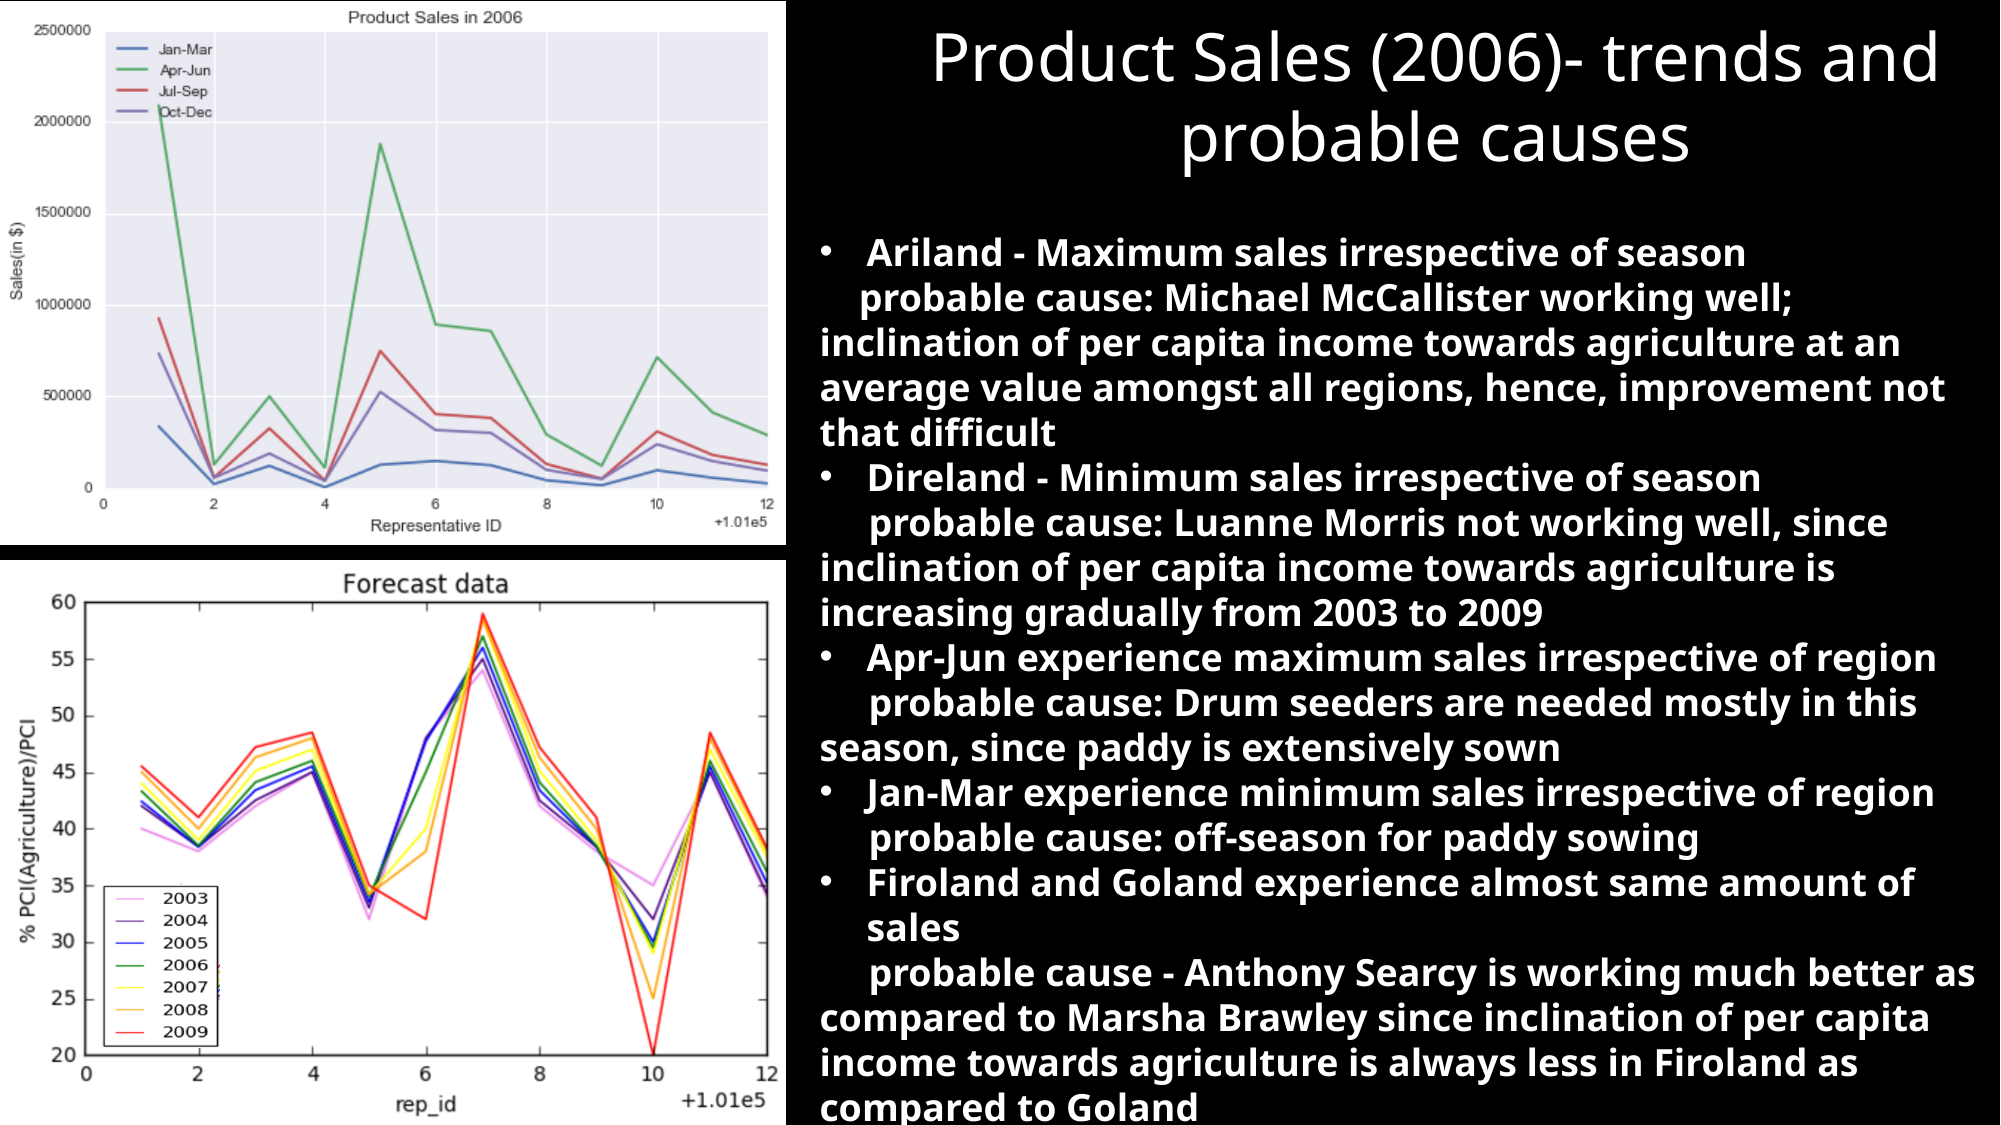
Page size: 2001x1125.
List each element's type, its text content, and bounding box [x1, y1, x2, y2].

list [0, 1, 786, 545]
picture [101, 883, 220, 1048]
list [0, 560, 786, 1125]
text_box Ariland - Maximum sales irrespective of season probable cause: Michael McCallister working well; inclination of per capita income towards agriculture at an average value amongst all regions, hence, improvement not that difficult Direland - Minimum sales irrespective of season probable cause: Luanne Morris not working well, since inclination of per capita income towards agriculture is increasing gradually from 2003 to 2009 Apr-Jun experience maximum sales irrespective of region probable cause: Drum seeders are needed mostly in this season, since paddy is extensively sown Jan-Mar experience minimum sales irrespective of region probable cause: off-season for paddy sowing Firoland and Goland experience almost same amount of sales probable cause - Anthony Searcy is working much better as compared to Marsha Brawley since inclination of per capita income towards agriculture is always less in Firoland as compared to Goland Kendrick Carpenter performing exceptionally well; exceptionally high sales in Eupland for Apr-Jun [804, 221, 2000, 1125]
title Product Sales (2006)- trends and probable causes [871, 1, 2000, 190]
